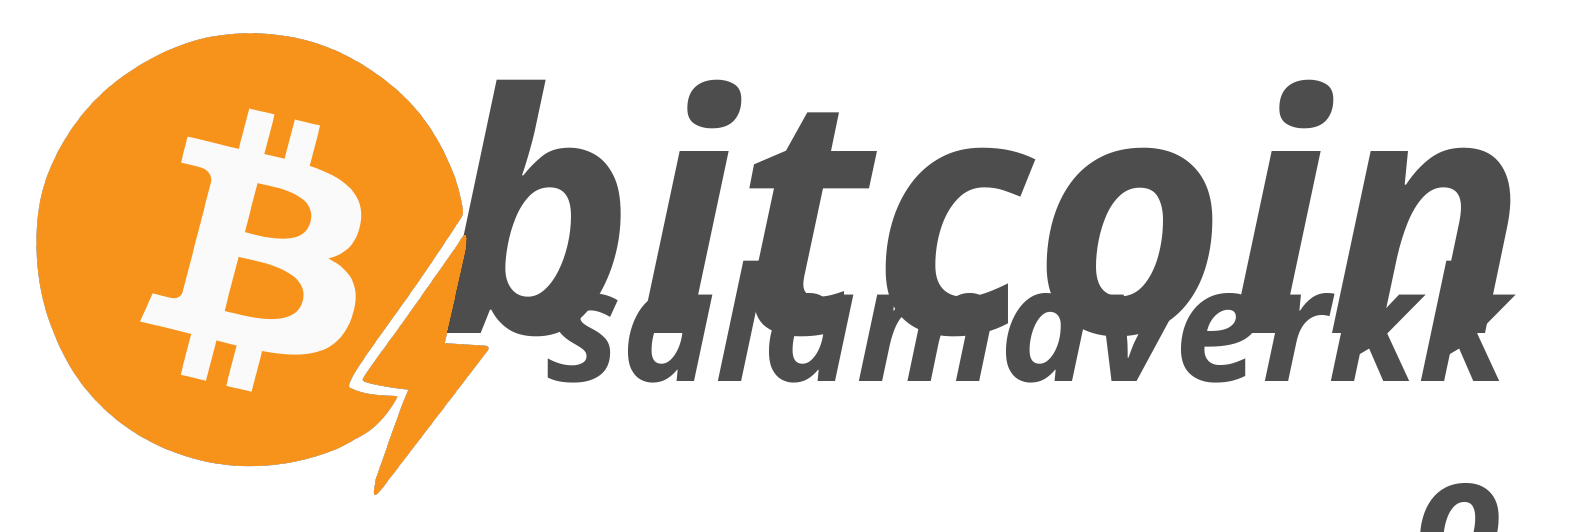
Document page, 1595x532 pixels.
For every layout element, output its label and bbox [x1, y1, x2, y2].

text_box [502, 20, 1529, 478]
picture [0, 0, 502, 502]
